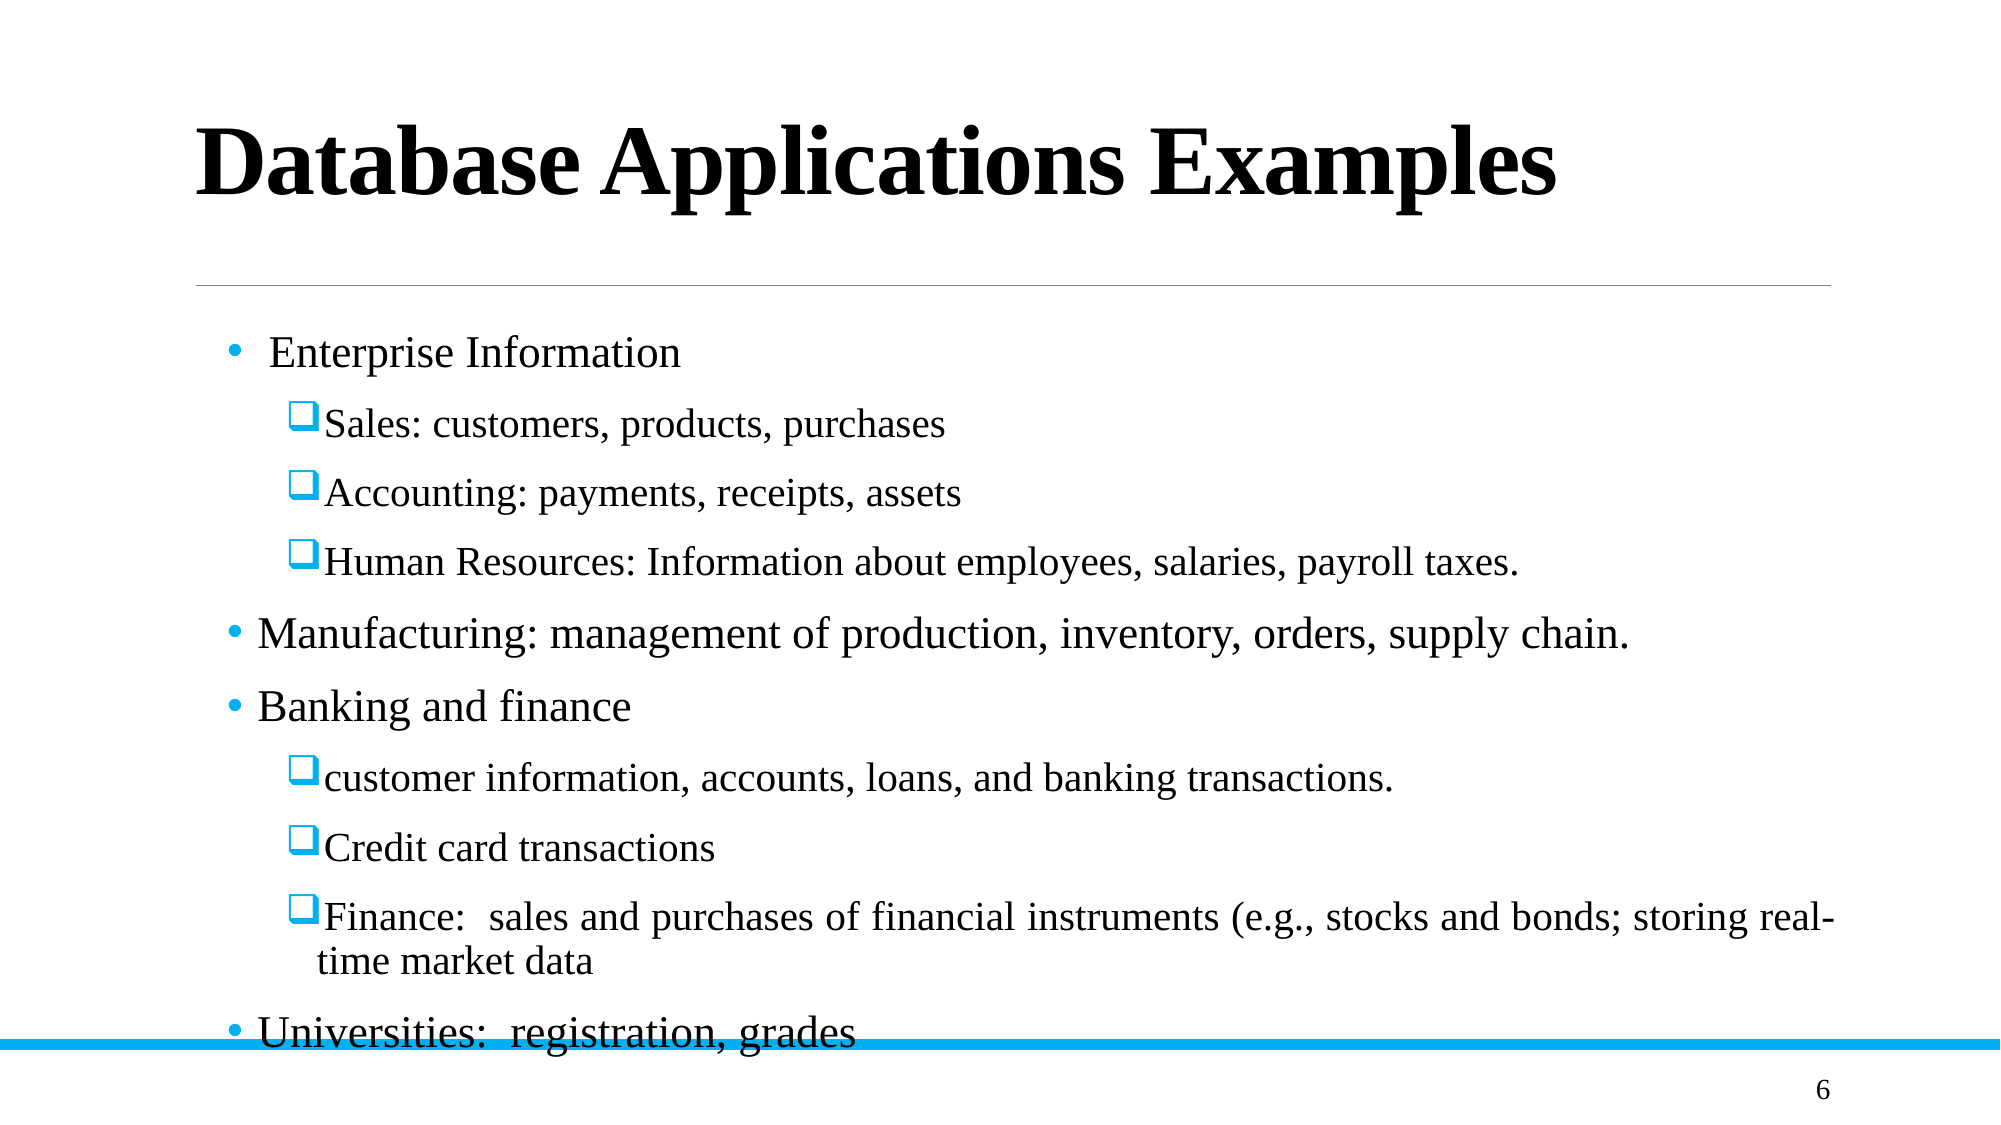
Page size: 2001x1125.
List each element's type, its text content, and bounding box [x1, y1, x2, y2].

list Enterprise Information Sales: customers, products, purchases Accounting: payments, receipts, assets Human Resources: Information about employees, salaries, payroll taxes. Manufacturing: management of production, inventory, orders, supply chain. Banking and finance customer information, accounts, loans, and banking transactions. Credit card transactions Finance: sales and purchases of financial instruments (e.g., stocks and bonds; storing real-time market data Universities: registration, grades [180, 244, 1837, 1071]
title Database Applications Examples [180, 45, 1830, 244]
